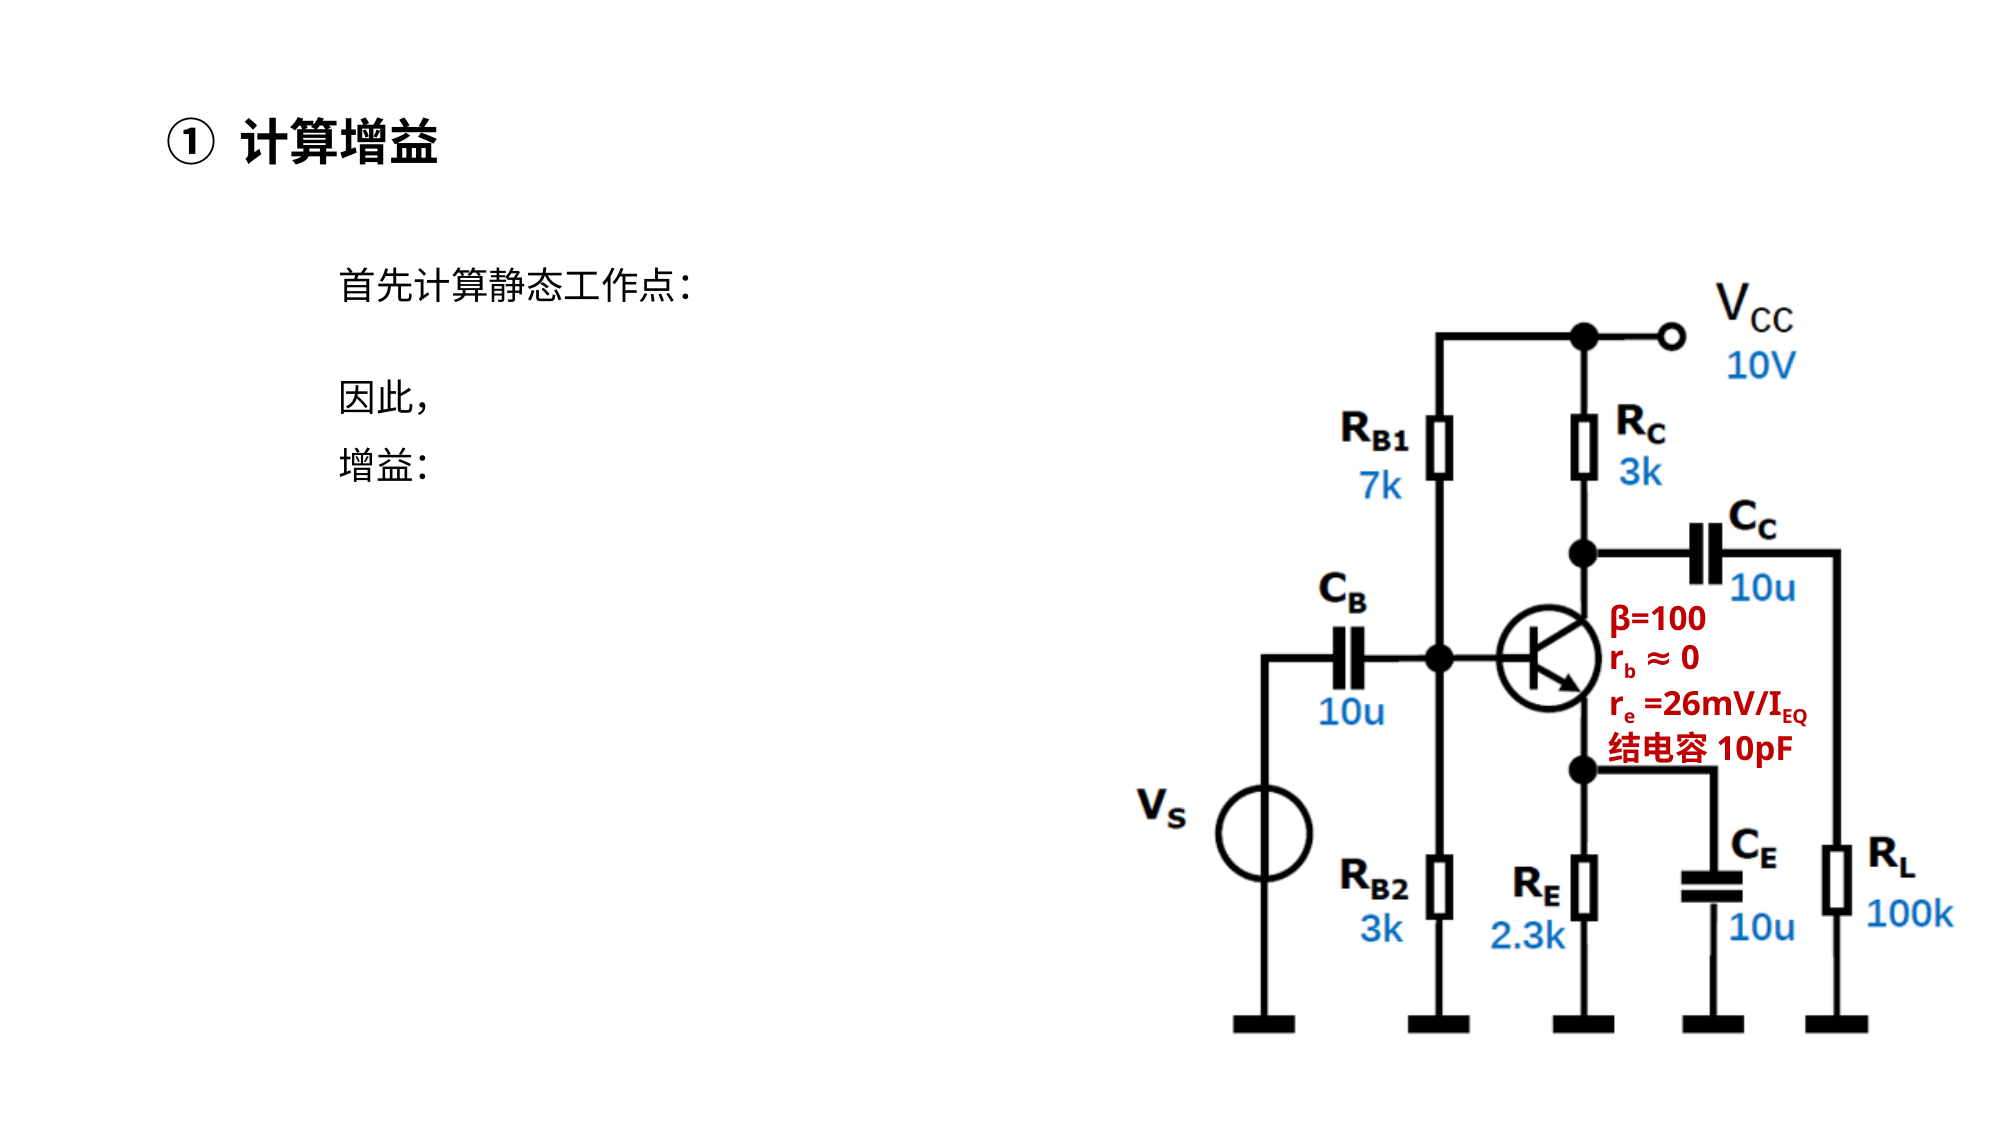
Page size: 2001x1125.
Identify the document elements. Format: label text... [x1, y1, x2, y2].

text_box ① 计算增益 [151, 103, 455, 178]
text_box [1111, 245, 1965, 1053]
